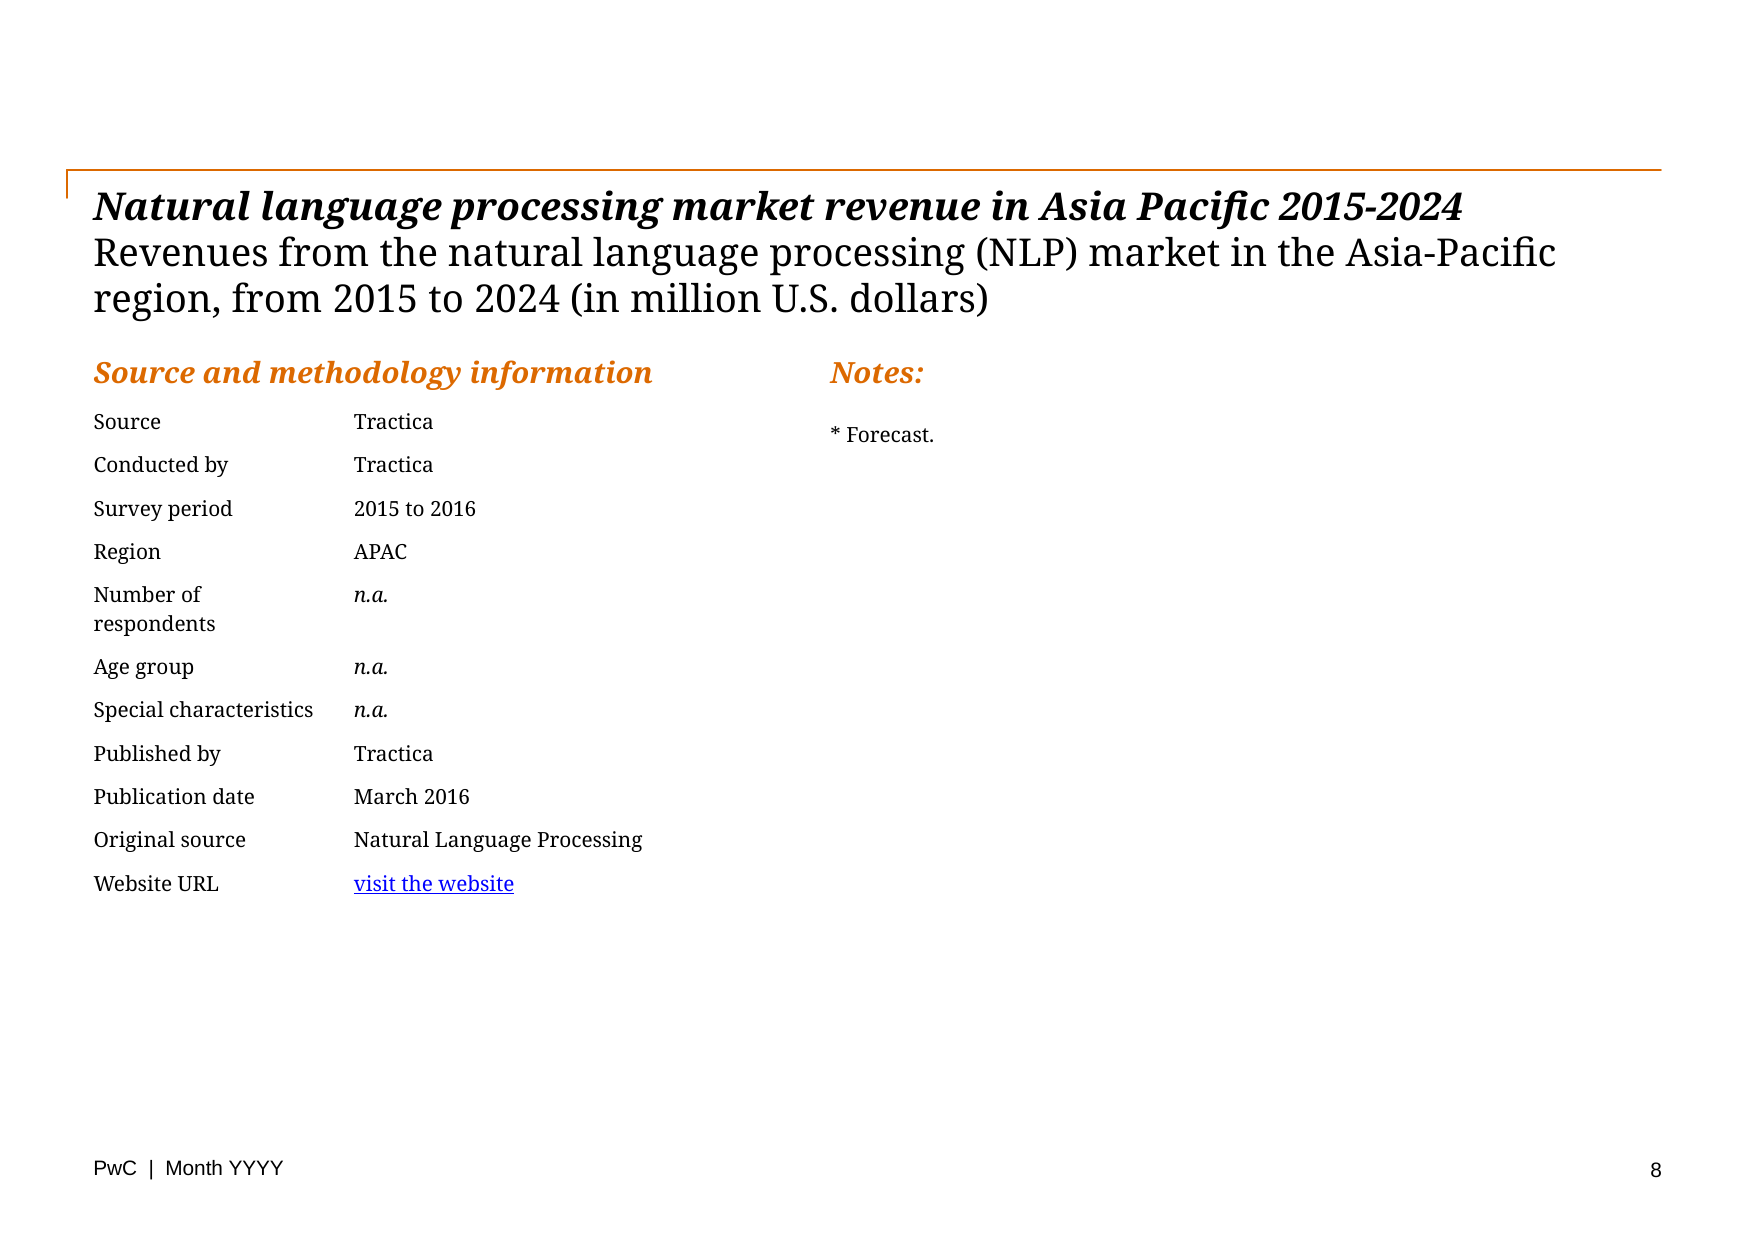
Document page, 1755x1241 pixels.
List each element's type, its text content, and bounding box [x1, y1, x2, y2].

table_cell n.a. [340, 574, 776, 644]
table_cell Published by [79, 732, 338, 774]
text_box [65, 168, 69, 200]
text_box 8 [1353, 1148, 1679, 1191]
table_cell Region [79, 531, 338, 572]
table_cell Publication date [79, 776, 338, 817]
table_cell Number of respondents [79, 574, 338, 644]
text_box PwC | Month YYYY [76, 1148, 615, 1191]
table_cell visit the website [340, 862, 776, 904]
table_cell n.a. [340, 689, 776, 731]
table_cell Original source [79, 819, 338, 861]
table_header Source and methodology information [79, 346, 776, 397]
table_cell Tractica [340, 402, 776, 442]
text_box Natural language processing market revenue in Asia Pacific 2015-2024 Revenues from the natural language processing (NLP) market in the Asia-Pacific region, from 2015 to 2024 (in million U.S. dollars) [76, 173, 1678, 330]
text_box Notes: * Forecast. [813, 343, 1516, 1067]
table_cell Tractica [340, 732, 776, 774]
text_box [69, 168, 1663, 172]
table_cell Tractica [340, 444, 776, 485]
table_cell Age group [79, 646, 338, 687]
table_cell Survey period [79, 487, 338, 529]
table_cell Natural Language Processing [340, 819, 776, 861]
table_cell n.a. [340, 646, 776, 687]
table_cell Special characteristics [79, 689, 338, 731]
table_cell Website URL [79, 862, 338, 904]
table_cell 2015 to 2016 [340, 487, 776, 529]
table_cell March 2016 [340, 776, 776, 817]
table_cell APAC [340, 531, 776, 572]
table_cell Source [79, 402, 338, 442]
table_cell Conducted by [79, 444, 338, 485]
